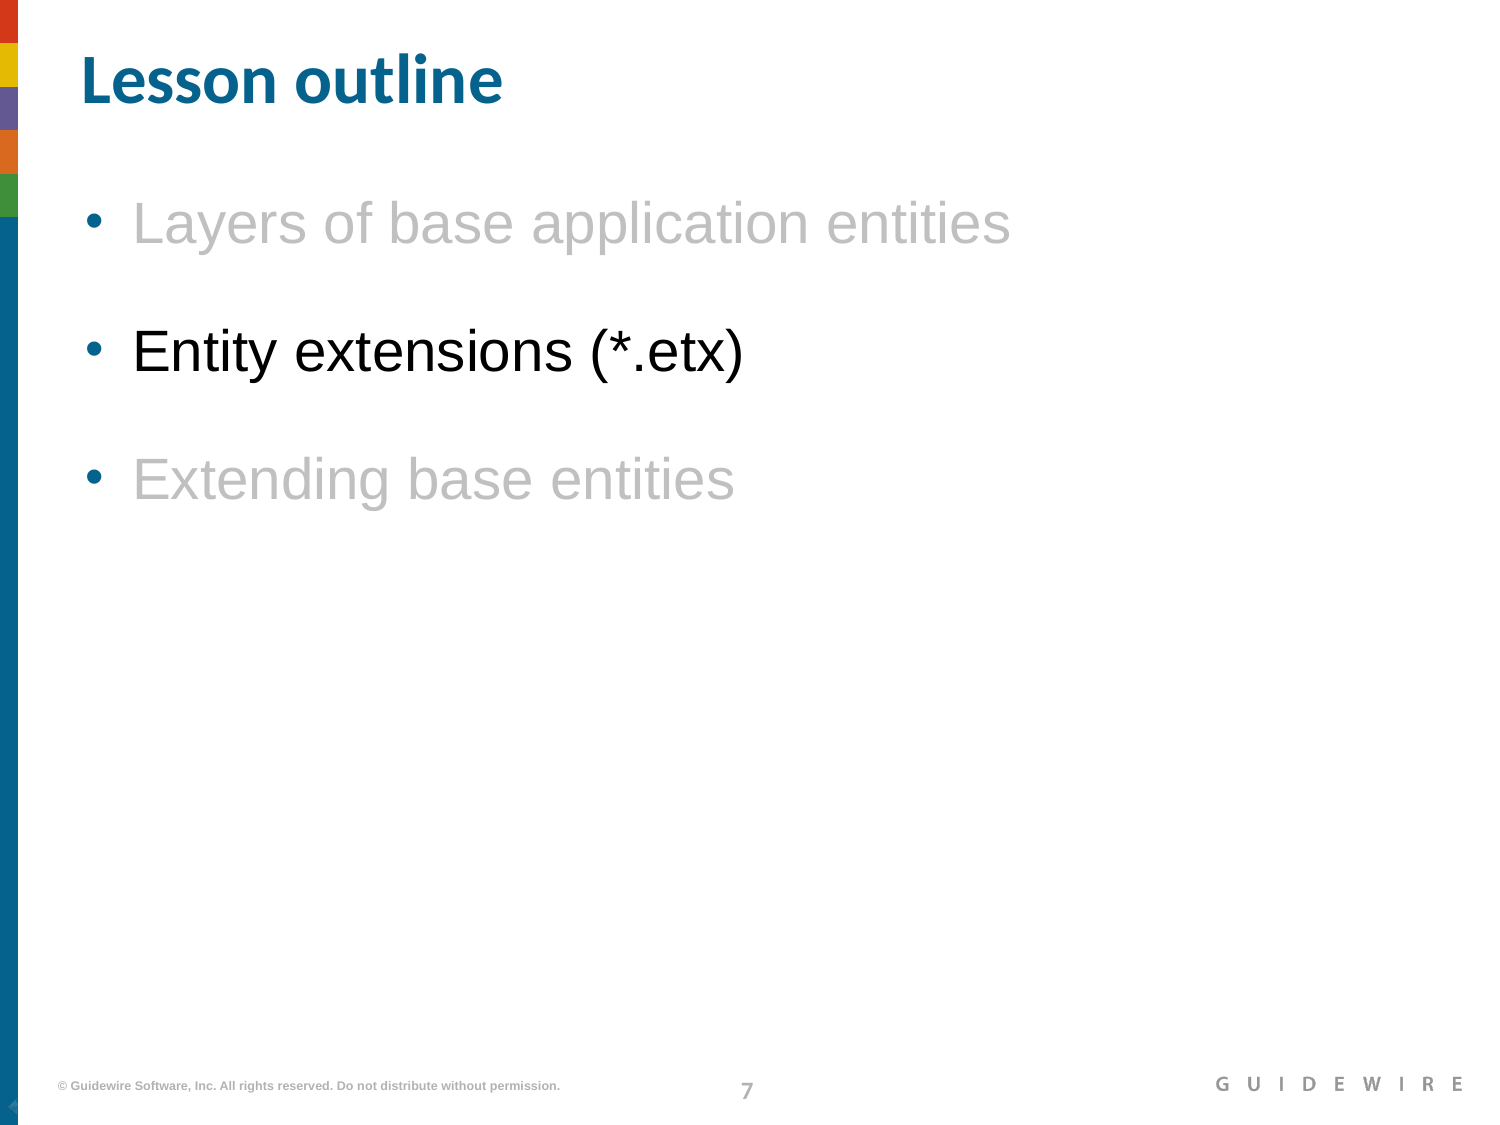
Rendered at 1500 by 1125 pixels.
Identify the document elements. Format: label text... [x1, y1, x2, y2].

title Lesson outline [81, 19, 1446, 142]
picture [10, 1101, 18, 1111]
picture [0, 0, 18, 216]
picture [1215, 1073, 1480, 1096]
list Layers of base application entities Entity extensions (*.etx) Extending base entities [85, 149, 1450, 1050]
